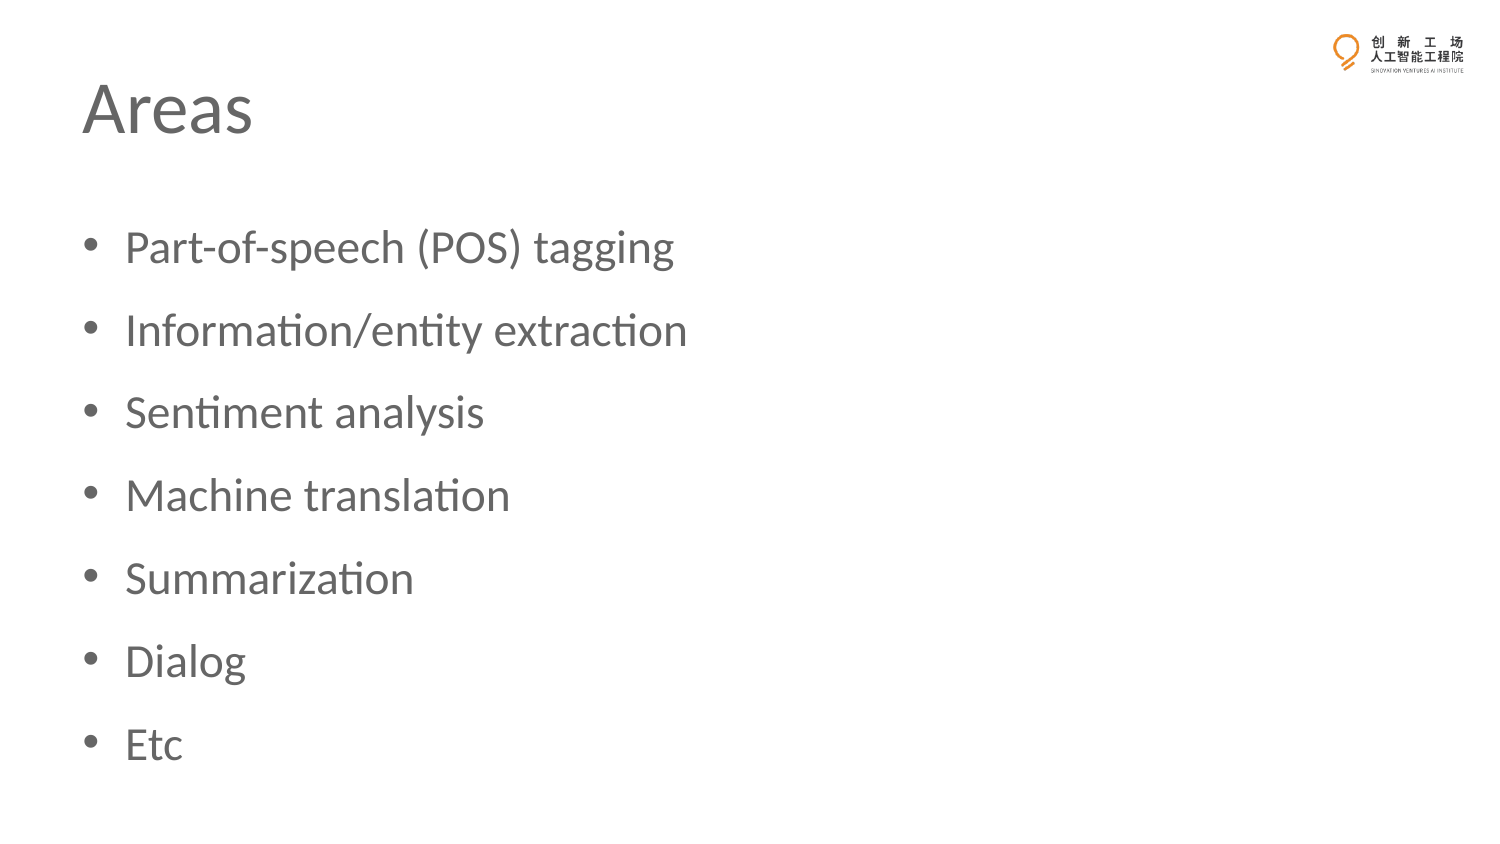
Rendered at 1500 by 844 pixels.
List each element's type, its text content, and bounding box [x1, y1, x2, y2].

picture [1322, 26, 1474, 80]
list Part-of-speech (POS) tagging Information/entity extraction Sentiment analysis Machine translation Summarization Dialog Etc [74, 196, 1426, 755]
title Areas [74, 33, 1426, 175]
